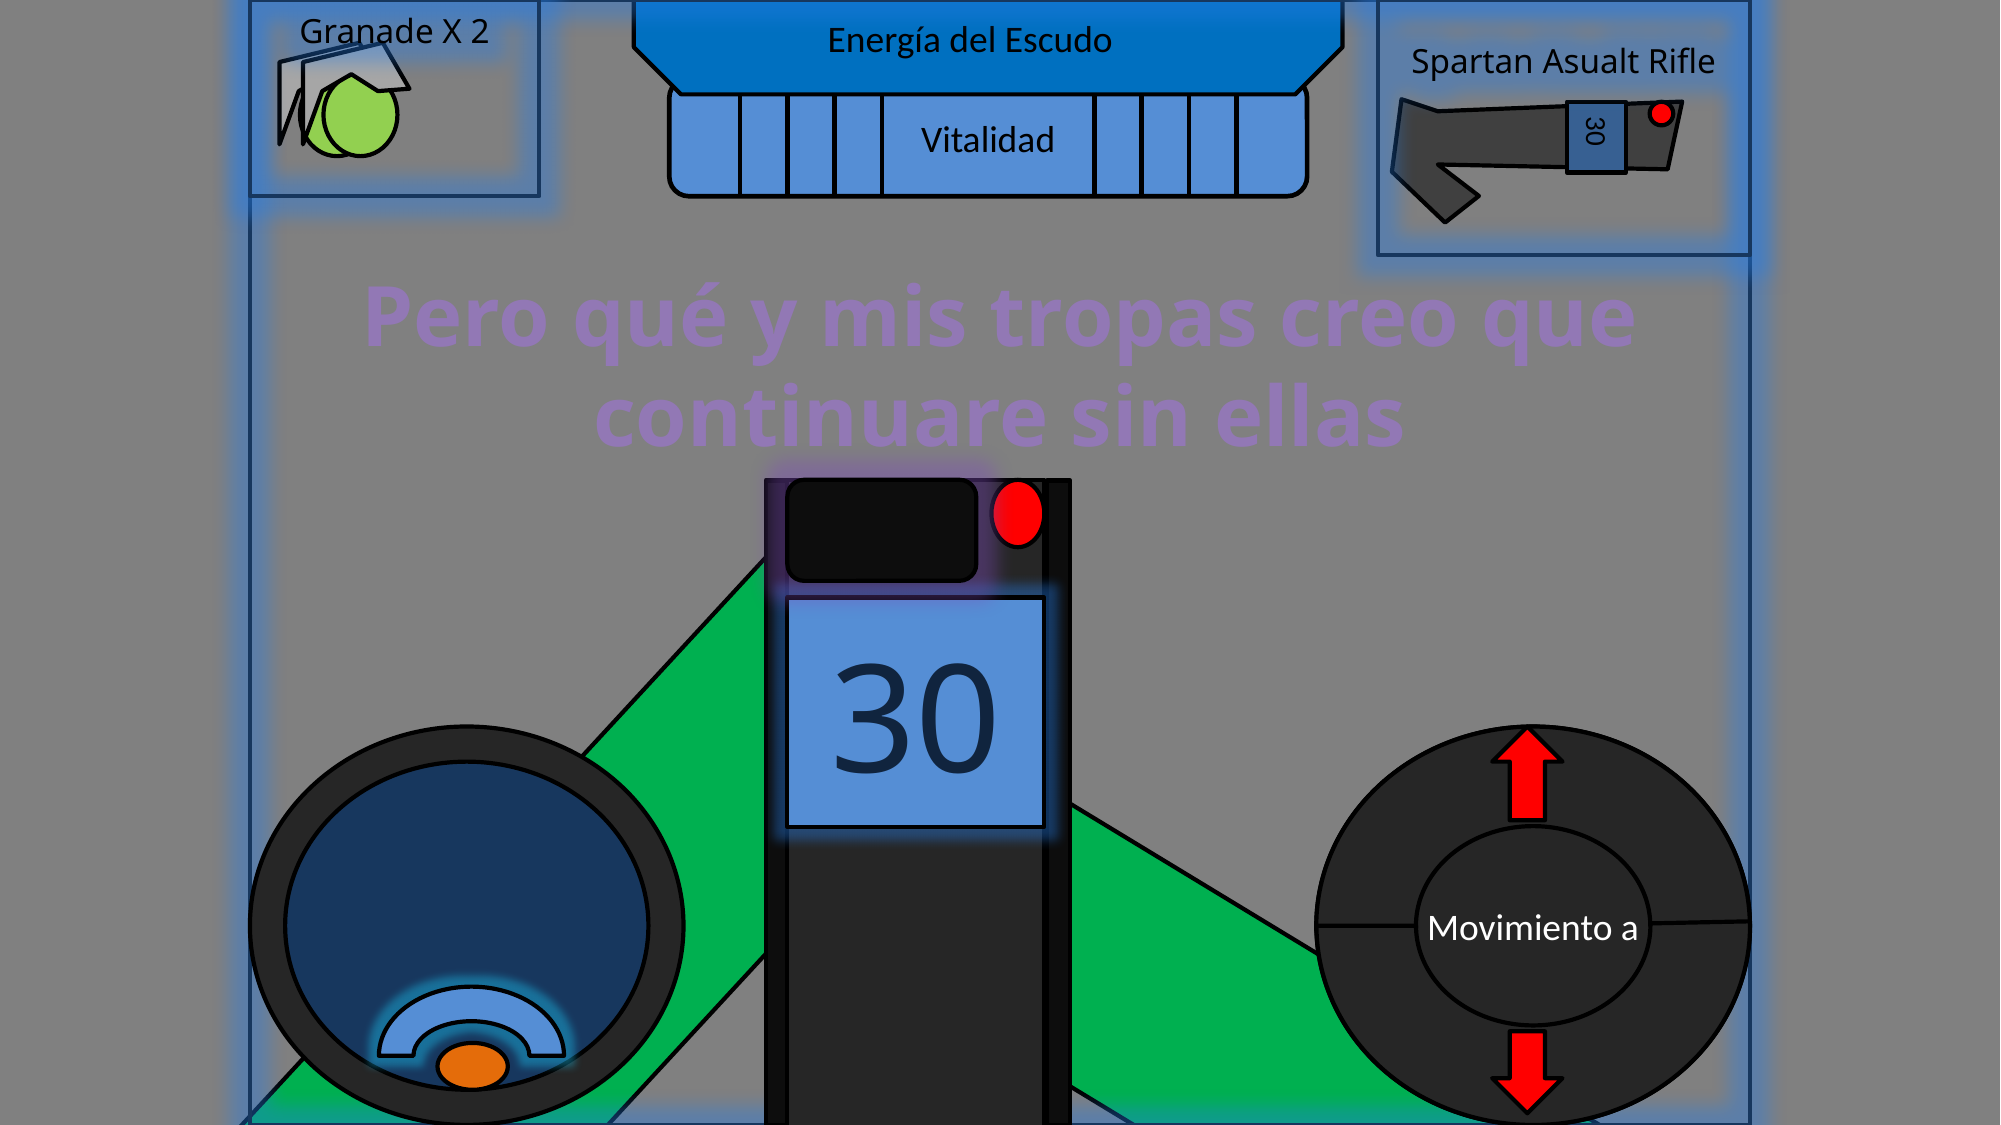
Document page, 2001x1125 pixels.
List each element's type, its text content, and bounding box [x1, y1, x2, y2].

text_box [247, 724, 686, 1125]
text_box [371, 978, 572, 1064]
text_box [302, 42, 410, 157]
text_box [1314, 724, 1752, 925]
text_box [765, 479, 1071, 1125]
text_box [1490, 724, 1565, 823]
text_box Spartan Asualt Rifle [1376, 0, 1752, 257]
text_box [435, 1040, 510, 1092]
text_box [283, 759, 651, 1092]
text_box [1490, 1029, 1565, 1116]
text_box Granade X 2 [248, 0, 541, 198]
text_box Movimiento a [1419, 829, 1648, 1023]
text_box Pero qué y mis tropas creo que continuare sin ellas [249, 255, 1750, 471]
text_box [248, 0, 1346, 1125]
text_box [1314, 919, 1753, 1125]
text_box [279, 42, 301, 157]
text_box [1007, 288, 1752, 1125]
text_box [669, 77, 1308, 197]
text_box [1391, 98, 1683, 223]
text_box [376, 984, 567, 1058]
